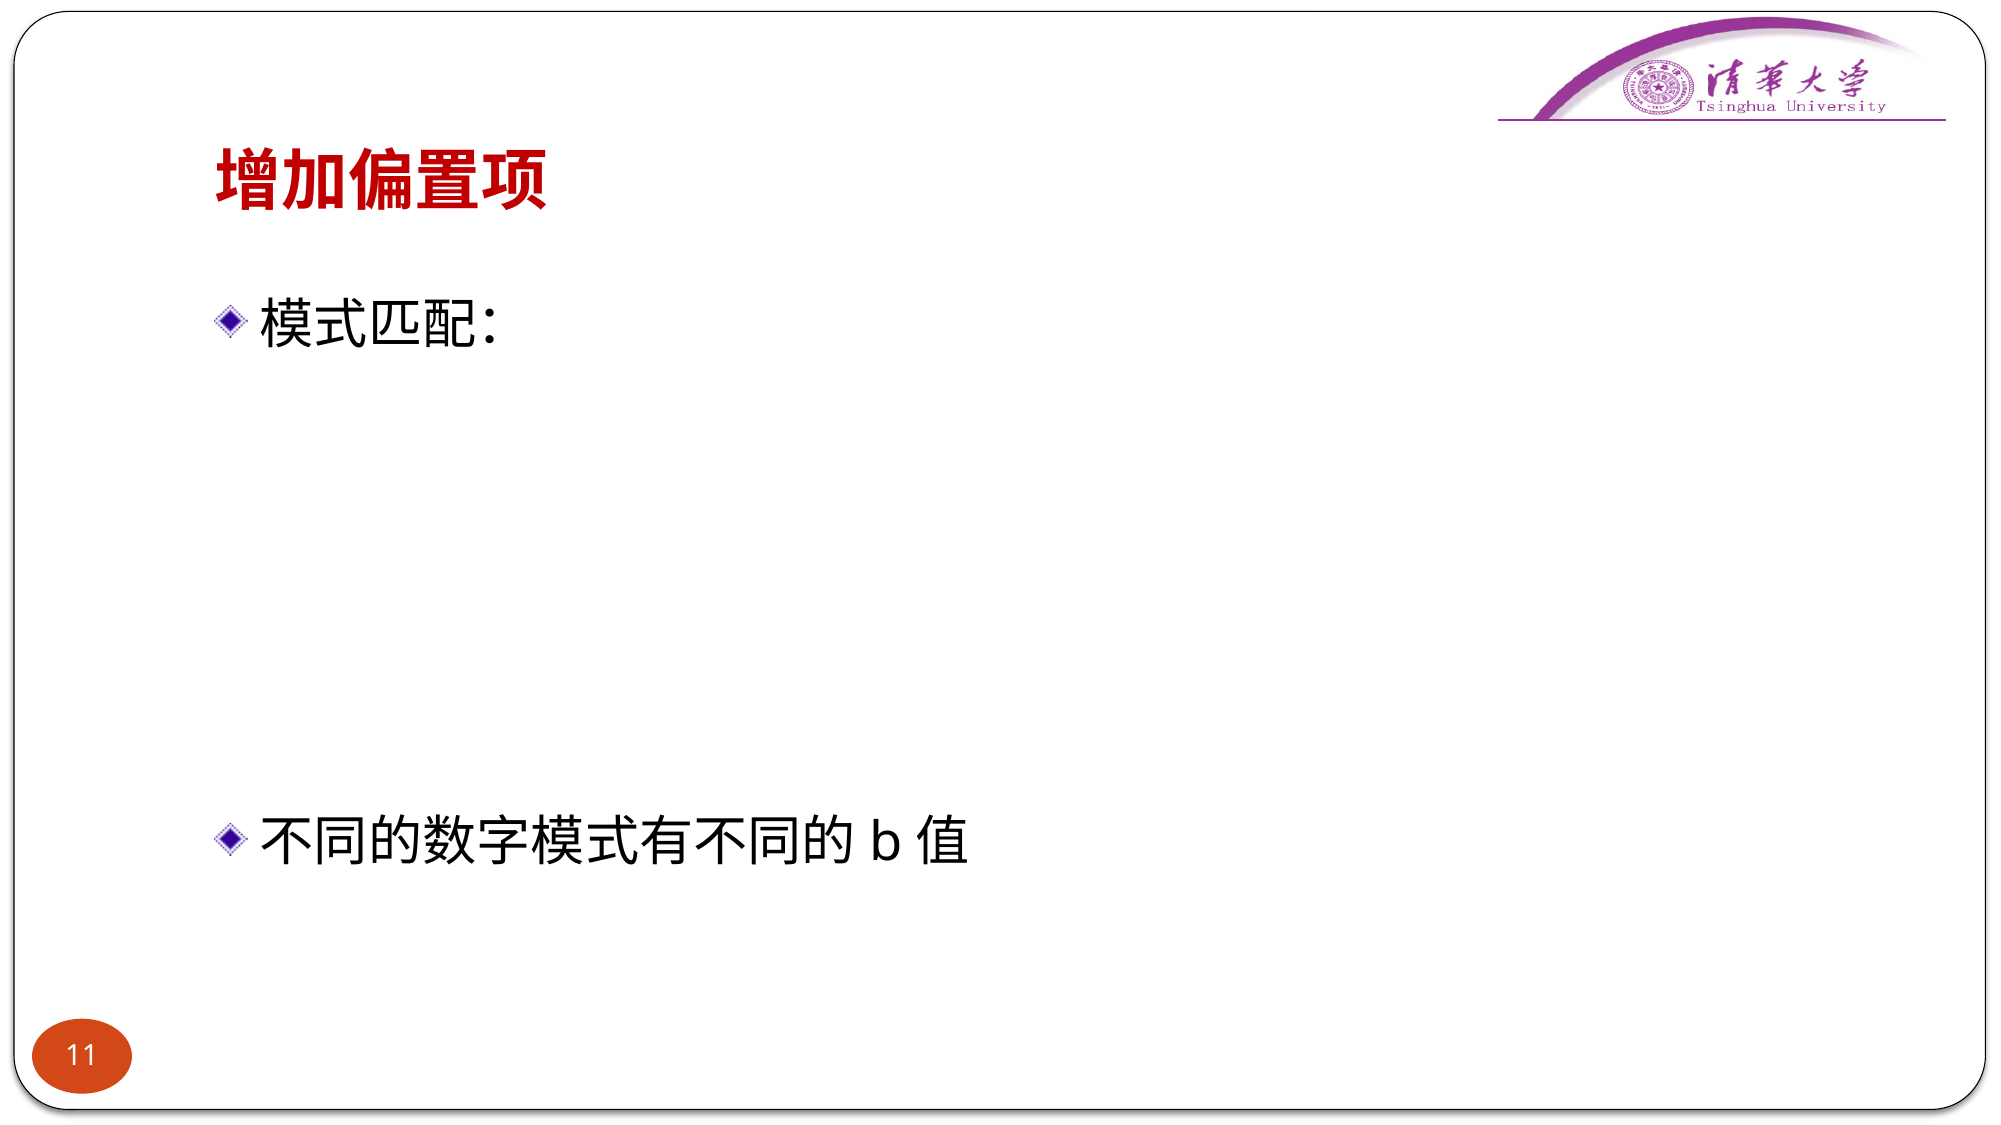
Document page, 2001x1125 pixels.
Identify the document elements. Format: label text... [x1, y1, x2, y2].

slide_number 11 [32, 1018, 132, 1094]
picture [214, 305, 248, 338]
picture [1498, 14, 1946, 121]
picture [214, 823, 248, 856]
title 增加偏置项 [200, 45, 1900, 233]
